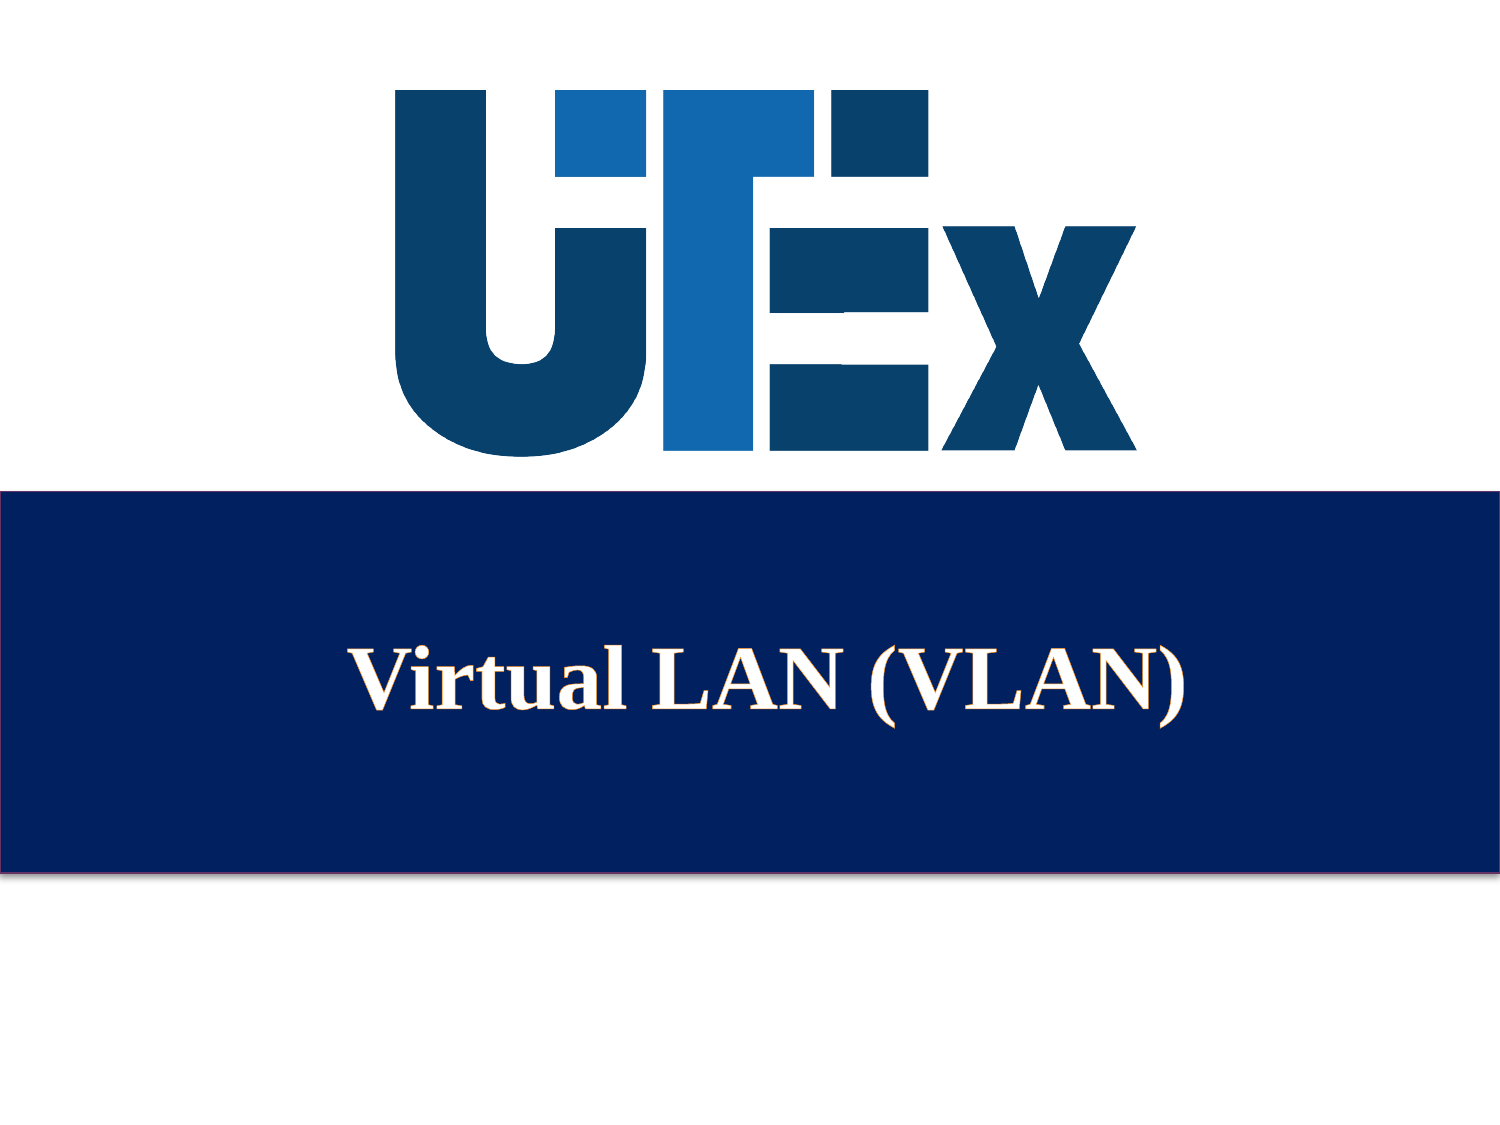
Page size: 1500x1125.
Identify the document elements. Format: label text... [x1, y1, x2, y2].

picture [395, 90, 1137, 457]
subtitle Virtual LAN (VLAN) [112, 609, 1424, 773]
